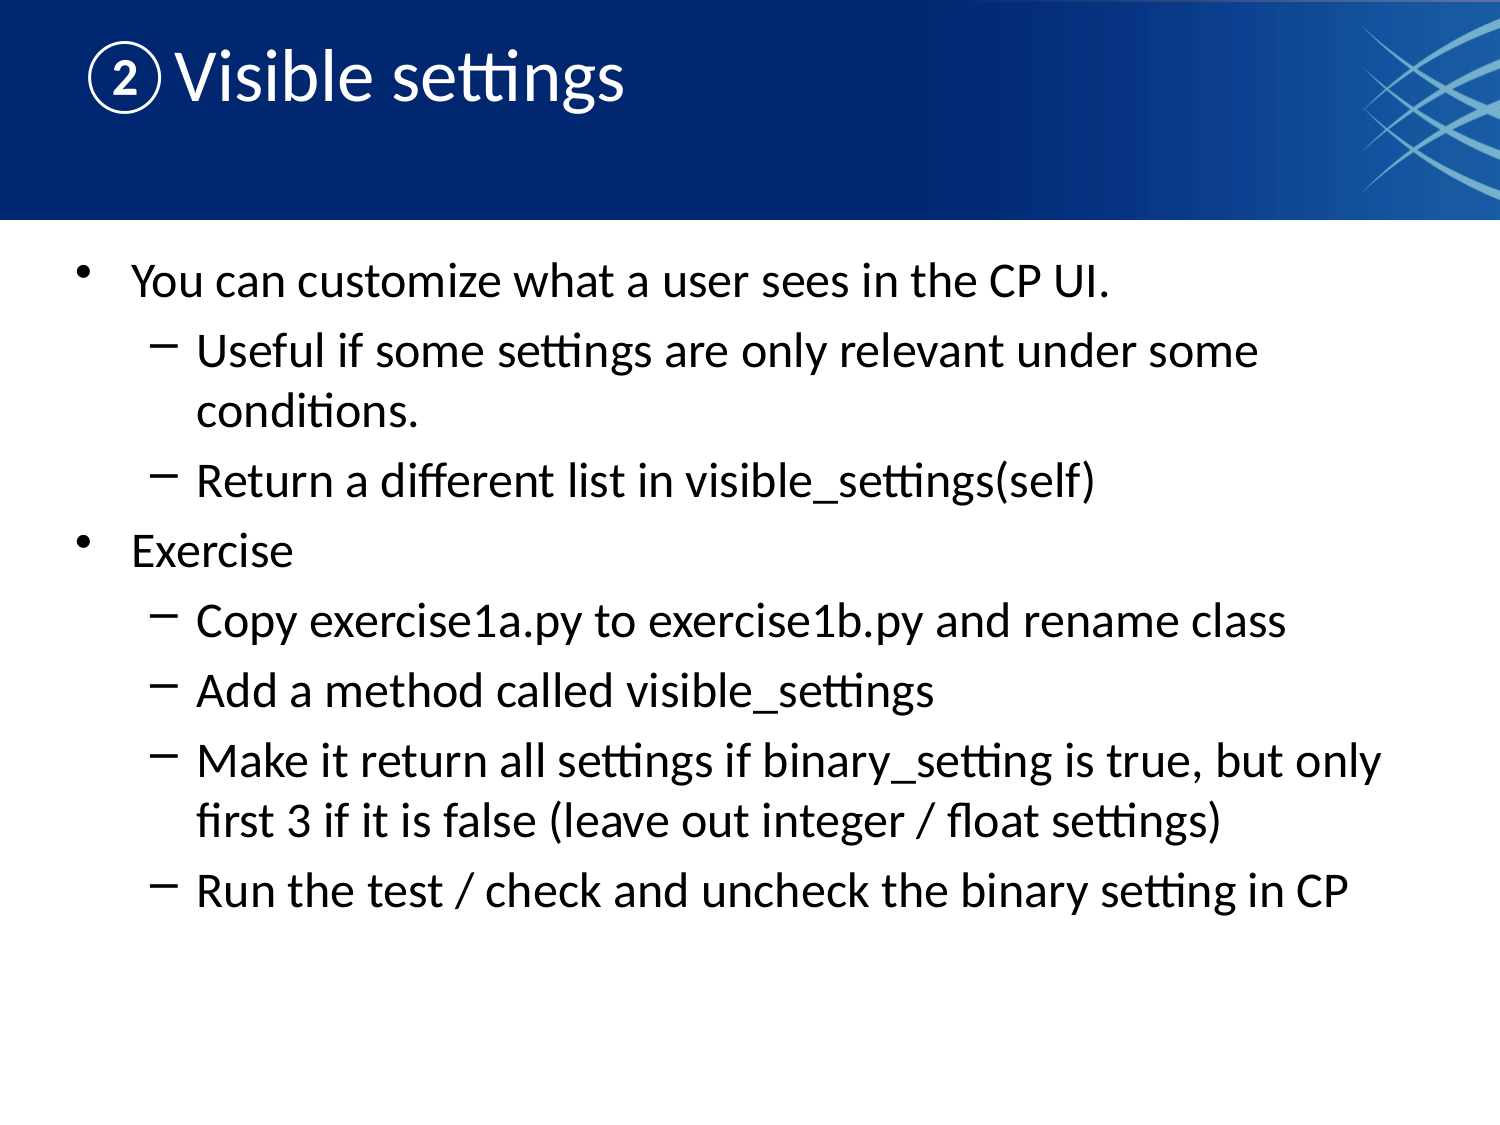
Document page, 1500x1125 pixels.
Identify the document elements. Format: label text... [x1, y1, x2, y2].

list You can customize what a user sees in the CP UI. Useful if some settings are only relevant under some conditions. Return a different list in visible_settings(self) Exercise Copy exercise1a.py to exercise1b.py and rename class Add a method called visible_settings Make it return all settings if binary_setting is true, but only first 3 if it is false (leave out integer / float settings) Run the test / check and uncheck the binary setting in CP [75, 247, 1425, 865]
title ②Visible settings [75, 37, 1238, 218]
picture [0, 0, 1500, 220]
